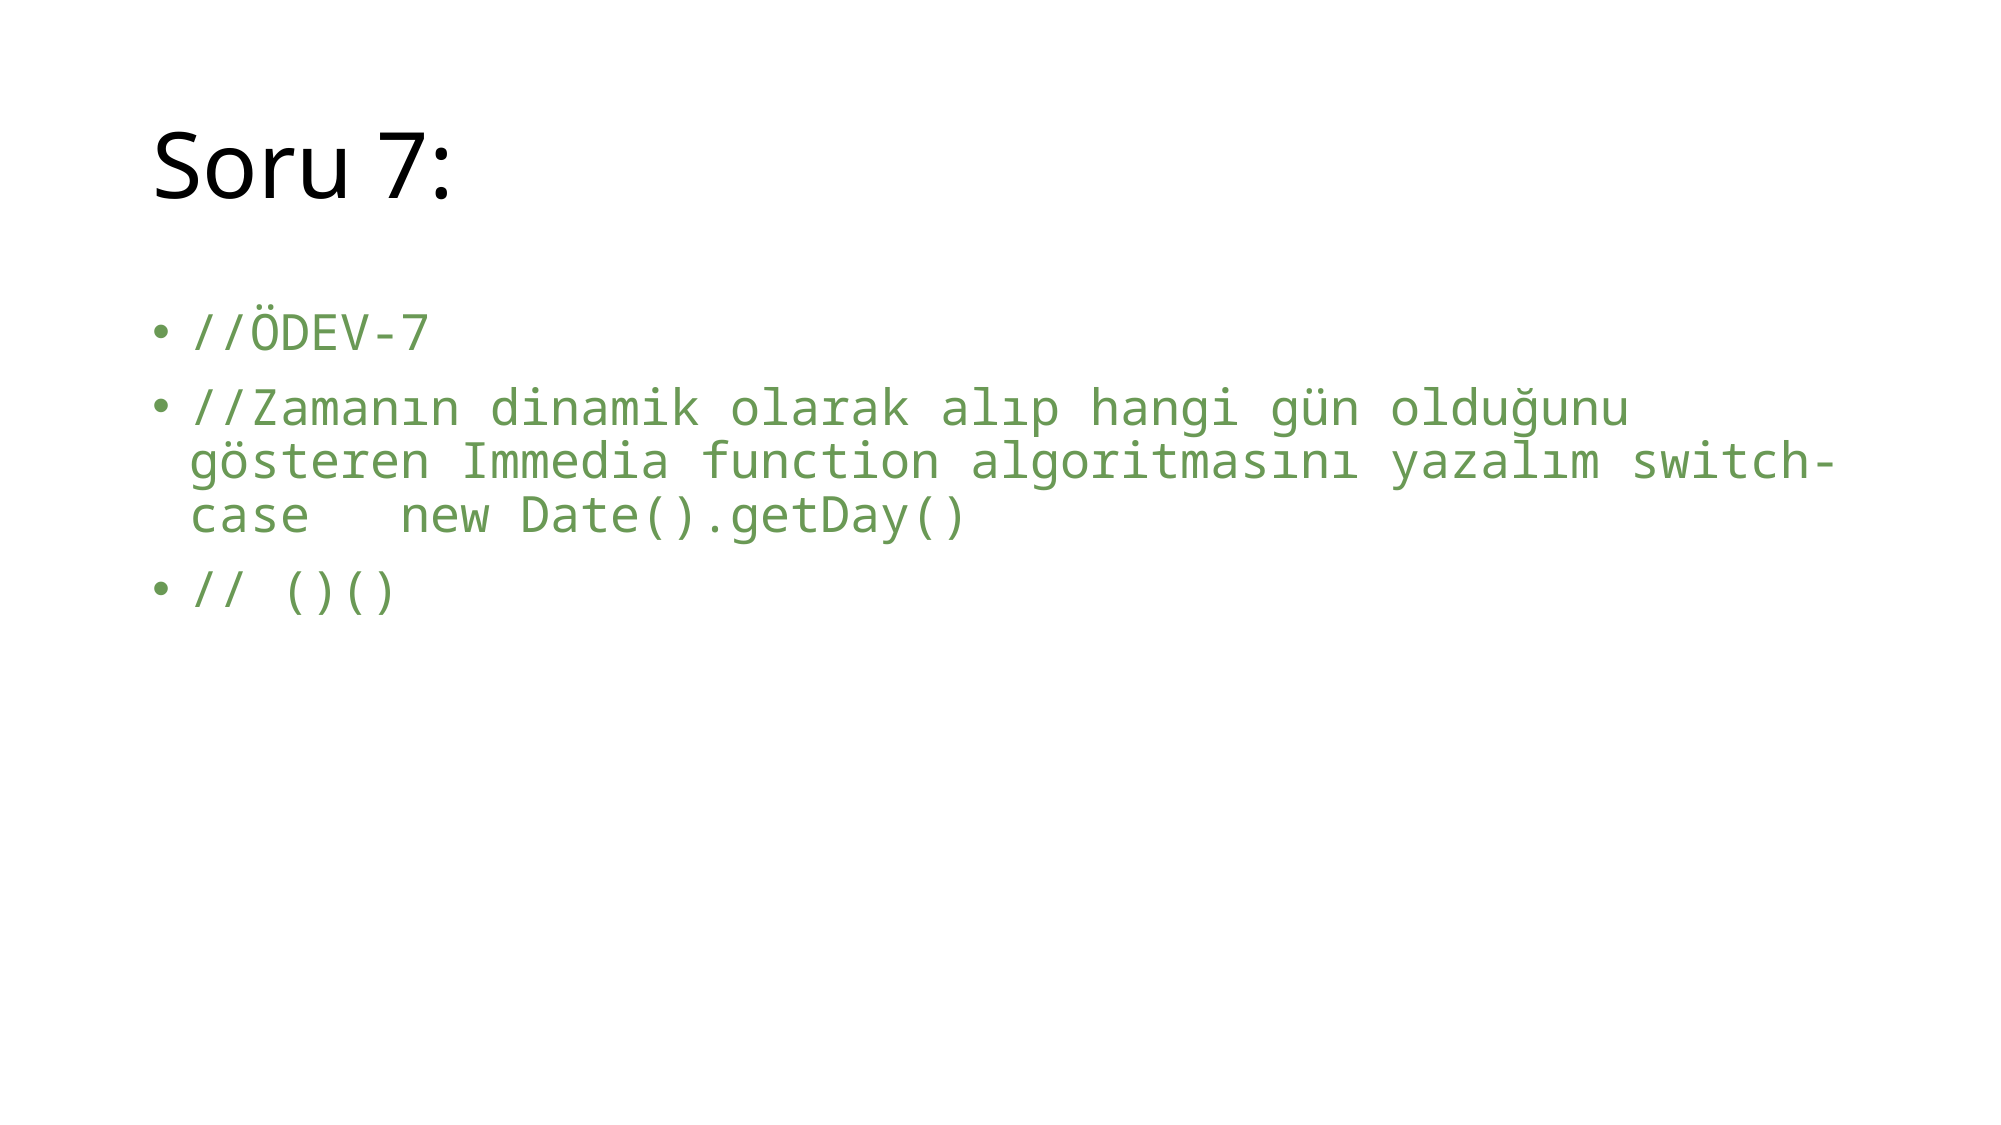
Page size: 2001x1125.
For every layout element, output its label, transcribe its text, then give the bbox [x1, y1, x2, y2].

list //ÖDEV-7 //Zamanın dinamik olarak alıp hangi gün olduğunu gösteren Immedia function algoritmasını yazalım switch-case new Date().getDay() // ()() [137, 299, 1863, 1014]
title Soru 7: [137, 59, 1863, 278]
